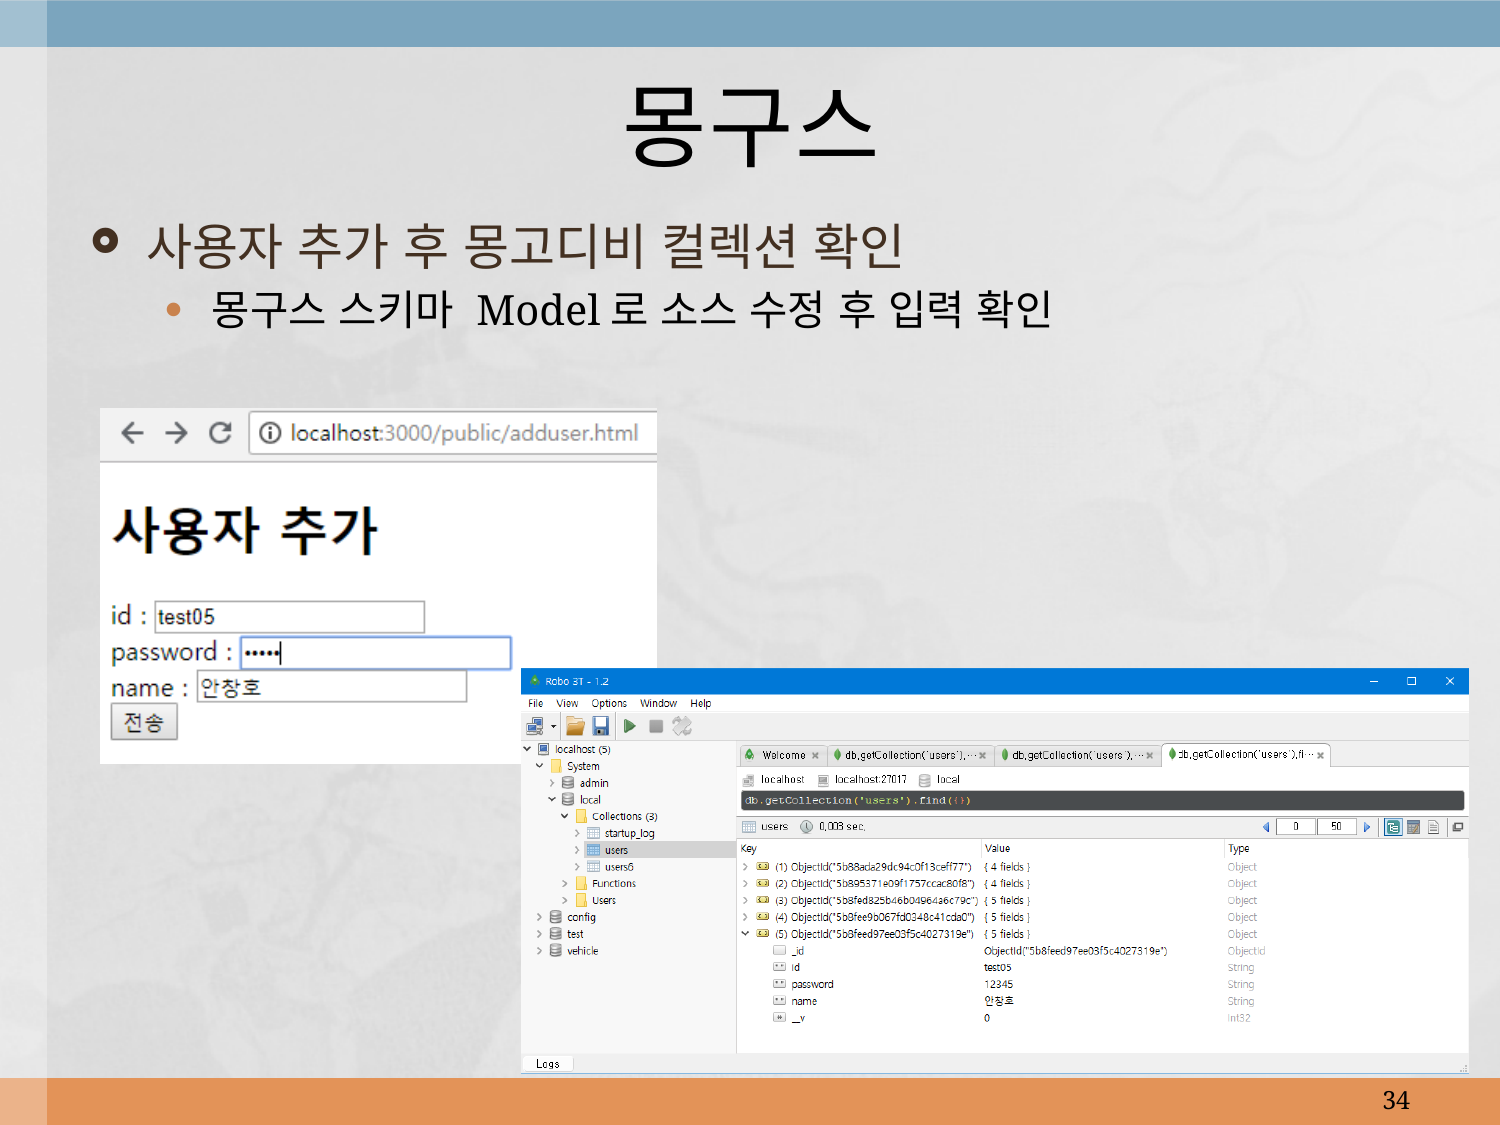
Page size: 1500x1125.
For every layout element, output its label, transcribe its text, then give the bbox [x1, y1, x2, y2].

list 사용자 추가 후 몽고디비 컬렉션 확인 몽구스 스키마 Model로 소스 수정 후 입력 확인 [75, 208, 1425, 362]
slide_number 34 [1074, 1078, 1425, 1125]
title 몽구스 [49, 46, 1454, 202]
picture [100, 408, 1469, 1074]
